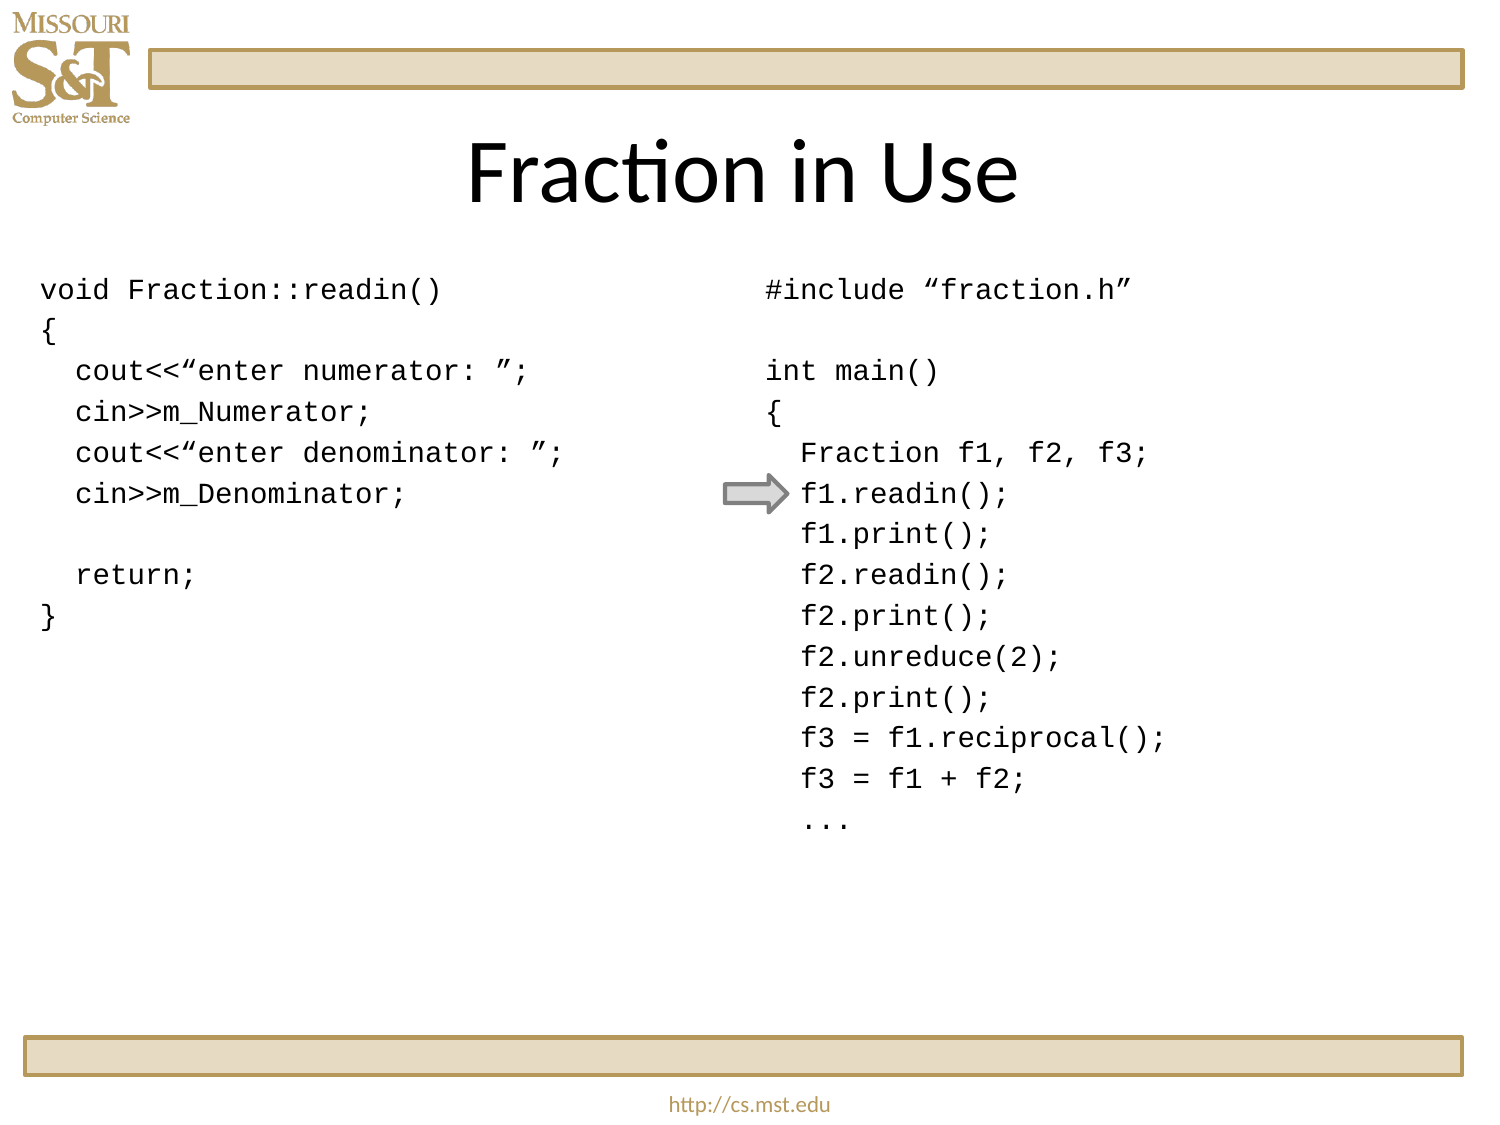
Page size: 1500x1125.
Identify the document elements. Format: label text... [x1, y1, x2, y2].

text_box [722, 473, 790, 515]
title Fraction in Use [24, 99, 1463, 233]
picture [12, 12, 130, 126]
text_box #include “fraction.h” int main() { Fraction f1, f2, f3; f1.readin(); f1.print(); f2.readin(); f2.print(); f2.unreduce(2); f2.print(); f3 = f1.reciprocal(); f3 = f1 + f2; ... [750, 262, 1463, 1005]
text_box void Fraction::readin() { cout<<“enter numerator: ”; cin>>m_Numerator; cout<<“enter denominator: ”; cin>>m_Denominator; return; } [24, 262, 738, 1005]
